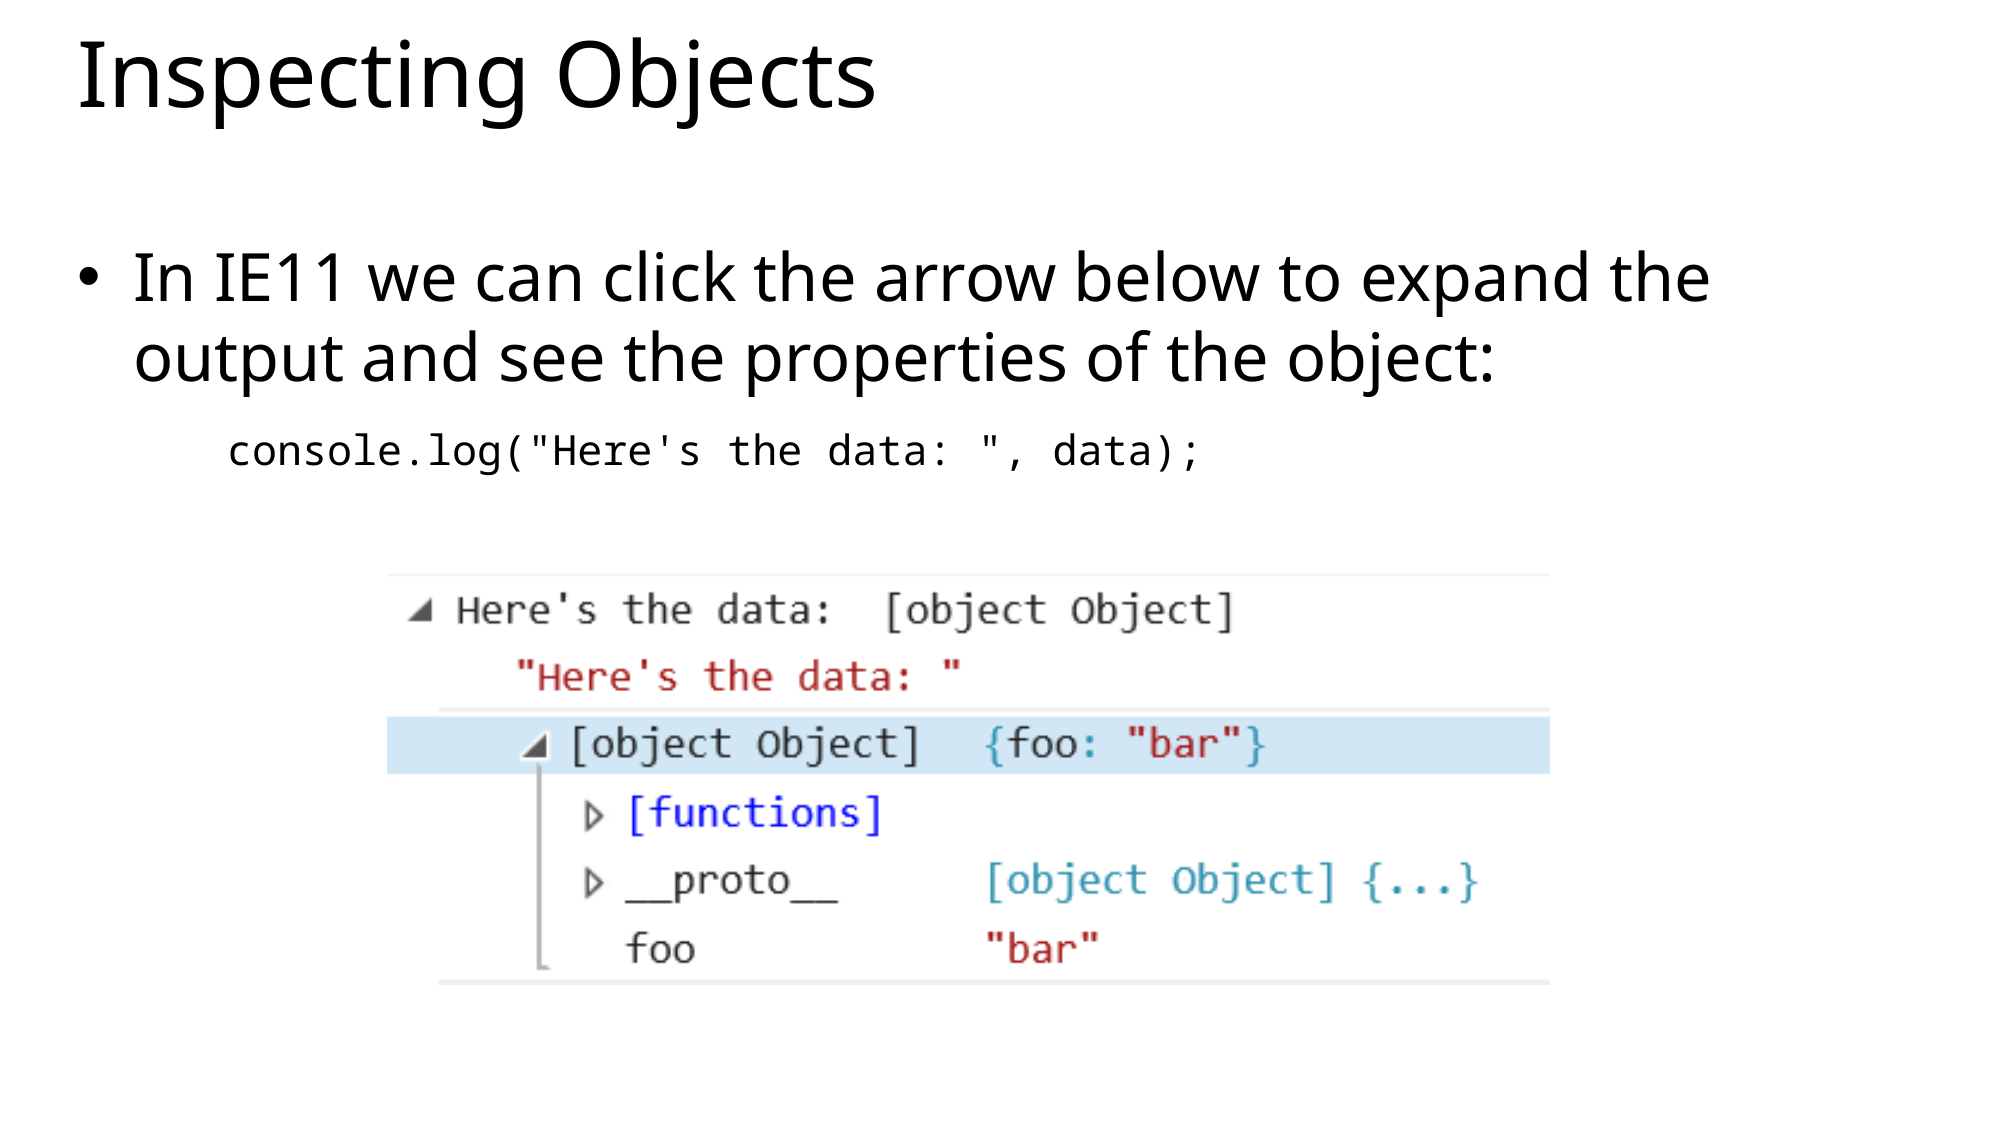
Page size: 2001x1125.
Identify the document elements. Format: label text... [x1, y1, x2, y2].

title Inspecting Objects [62, 29, 1953, 205]
list In IE11 we can click the arrow below to expand the output and see the properties of the object: console.log("Here's the data: ", data); [62, 227, 1953, 1096]
picture [386, 574, 1551, 985]
